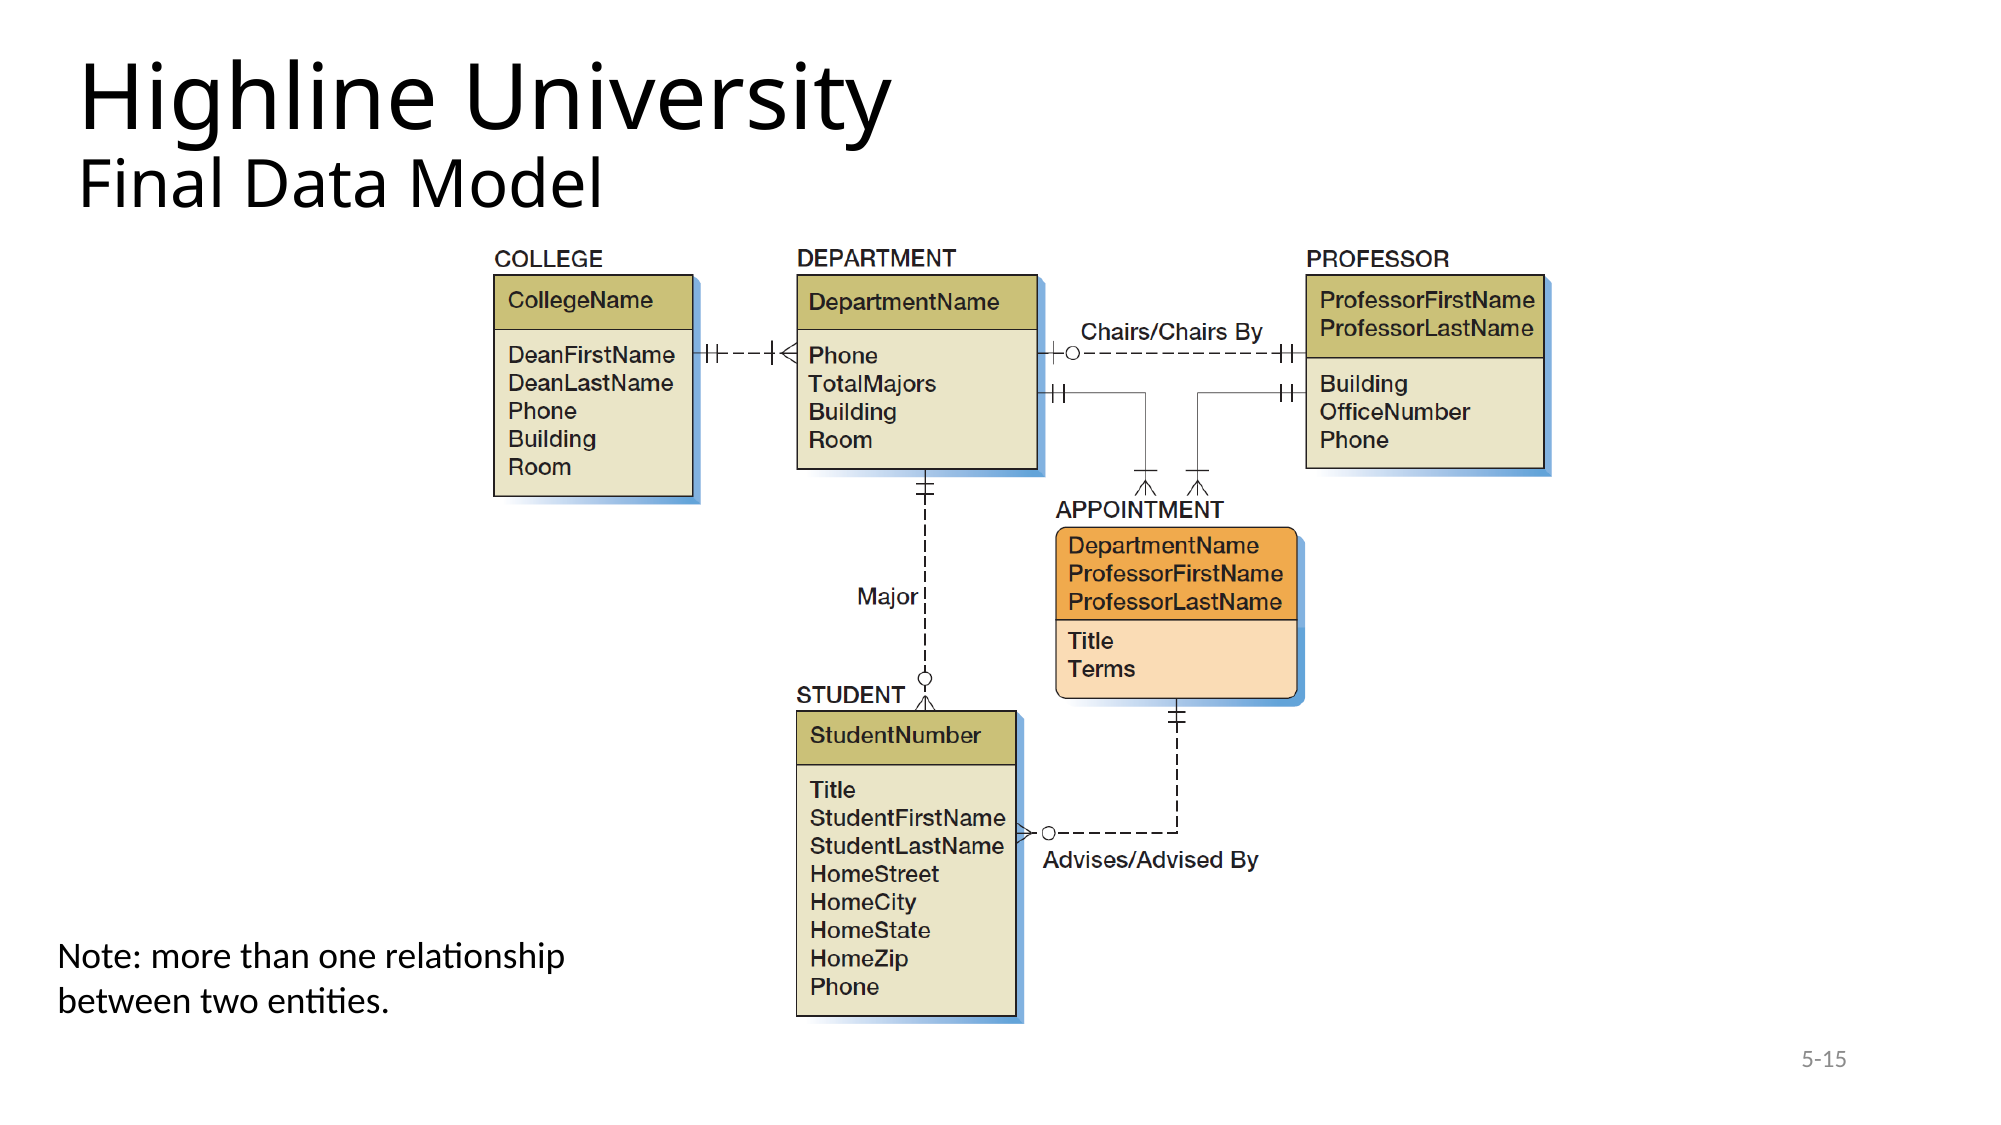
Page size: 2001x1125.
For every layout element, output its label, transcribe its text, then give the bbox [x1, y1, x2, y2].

title Highline University Final Data Model [62, 39, 1413, 233]
picture [493, 249, 1552, 1024]
text_box Note: more than one relationship between two entities. [42, 923, 586, 1029]
slide_number 5-15 [1412, 1042, 1863, 1103]
